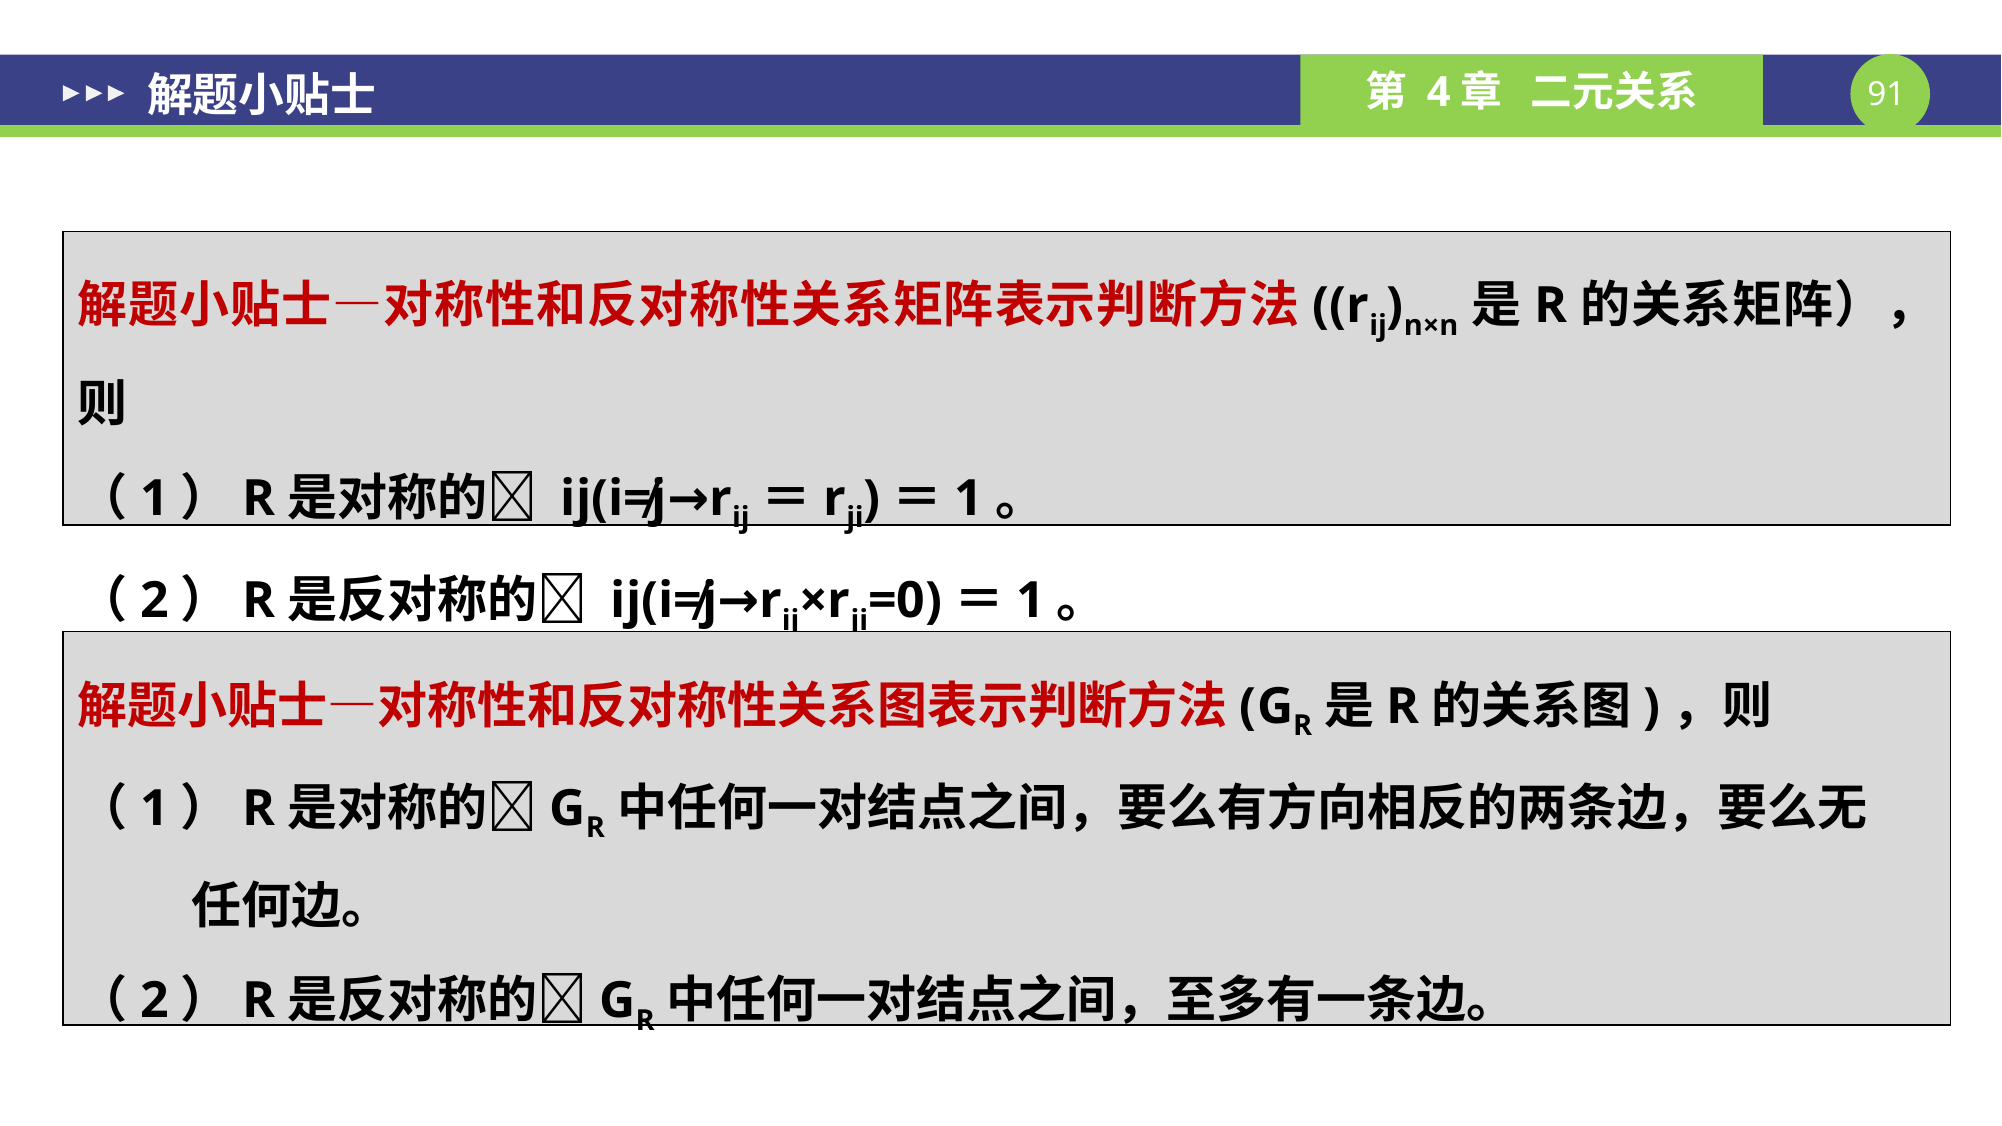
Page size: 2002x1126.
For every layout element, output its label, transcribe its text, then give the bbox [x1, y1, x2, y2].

text_box 解题小贴士—对称性和反对称性关系图表示判断方法(GR是R的关系图)，则 （1）R是对称的GR中任何一对结点之间，要么有方向相反的两条边，要么无 任何边。 （2）R是反对称的GR中任何一对结点之间，至多有一条边。 [62, 631, 1951, 1026]
title 解题小贴士 [127, 57, 1003, 129]
